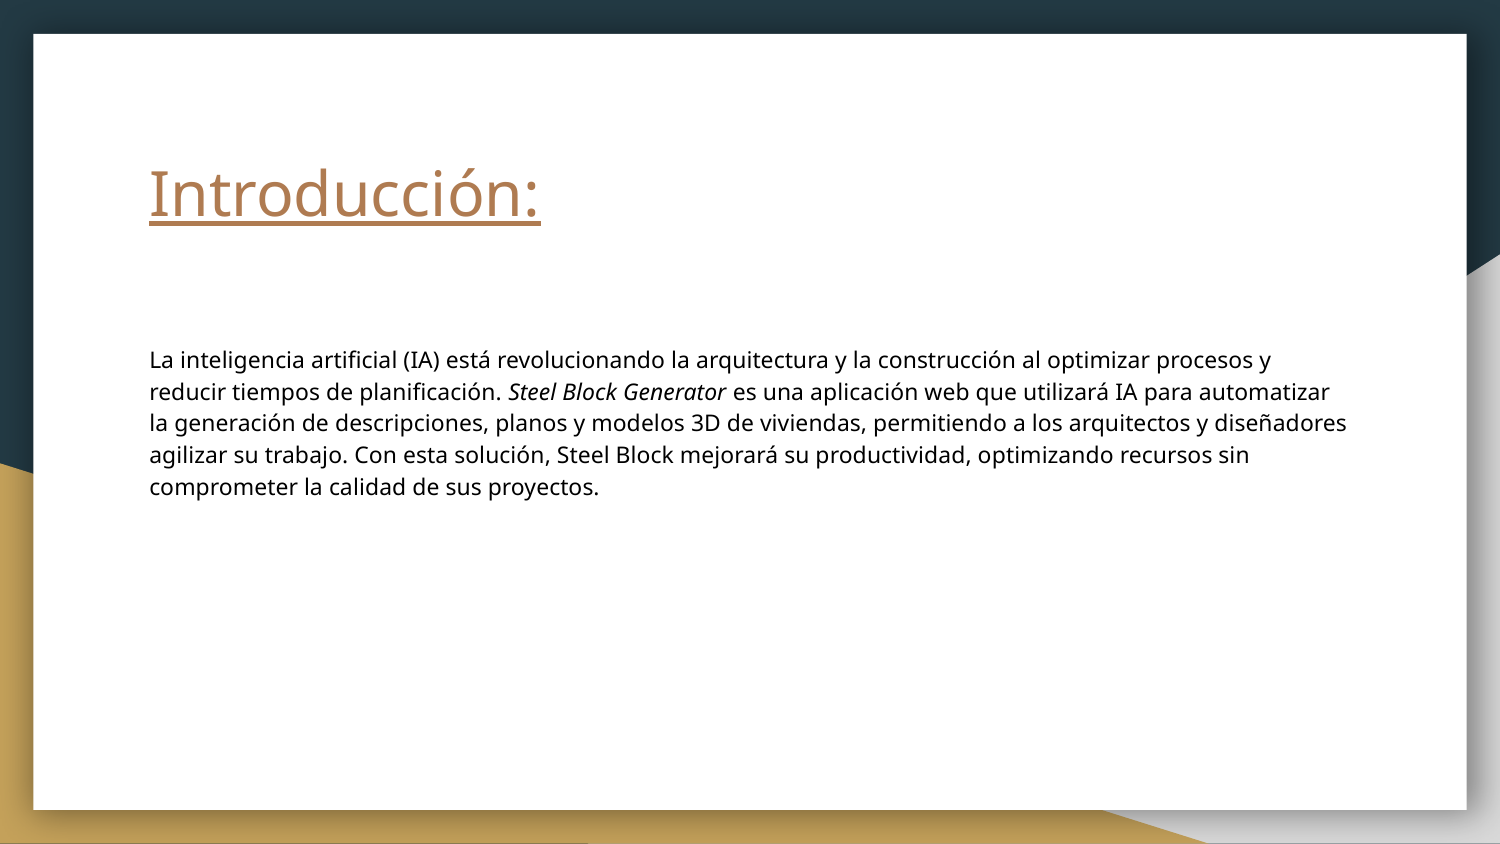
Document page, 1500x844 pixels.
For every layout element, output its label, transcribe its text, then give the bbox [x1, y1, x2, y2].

list La inteligencia artificial (IA) está revolucionando la arquitectura y la construcción al optimizar procesos y reducir tiempos de planificación. Steel Block Generator es una aplicación web que utilizará IA para automatizar la generación de descripciones, planos y modelos 3D de viviendas, permitiendo a los arquitectos y diseñadores agilizar su trabajo. Con esta solución, Steel Block mejorará su productividad, optimizando recursos sin comprometer la calidad de sus proyectos. [134, 326, 1366, 729]
title Introducción: [134, 138, 1366, 296]
